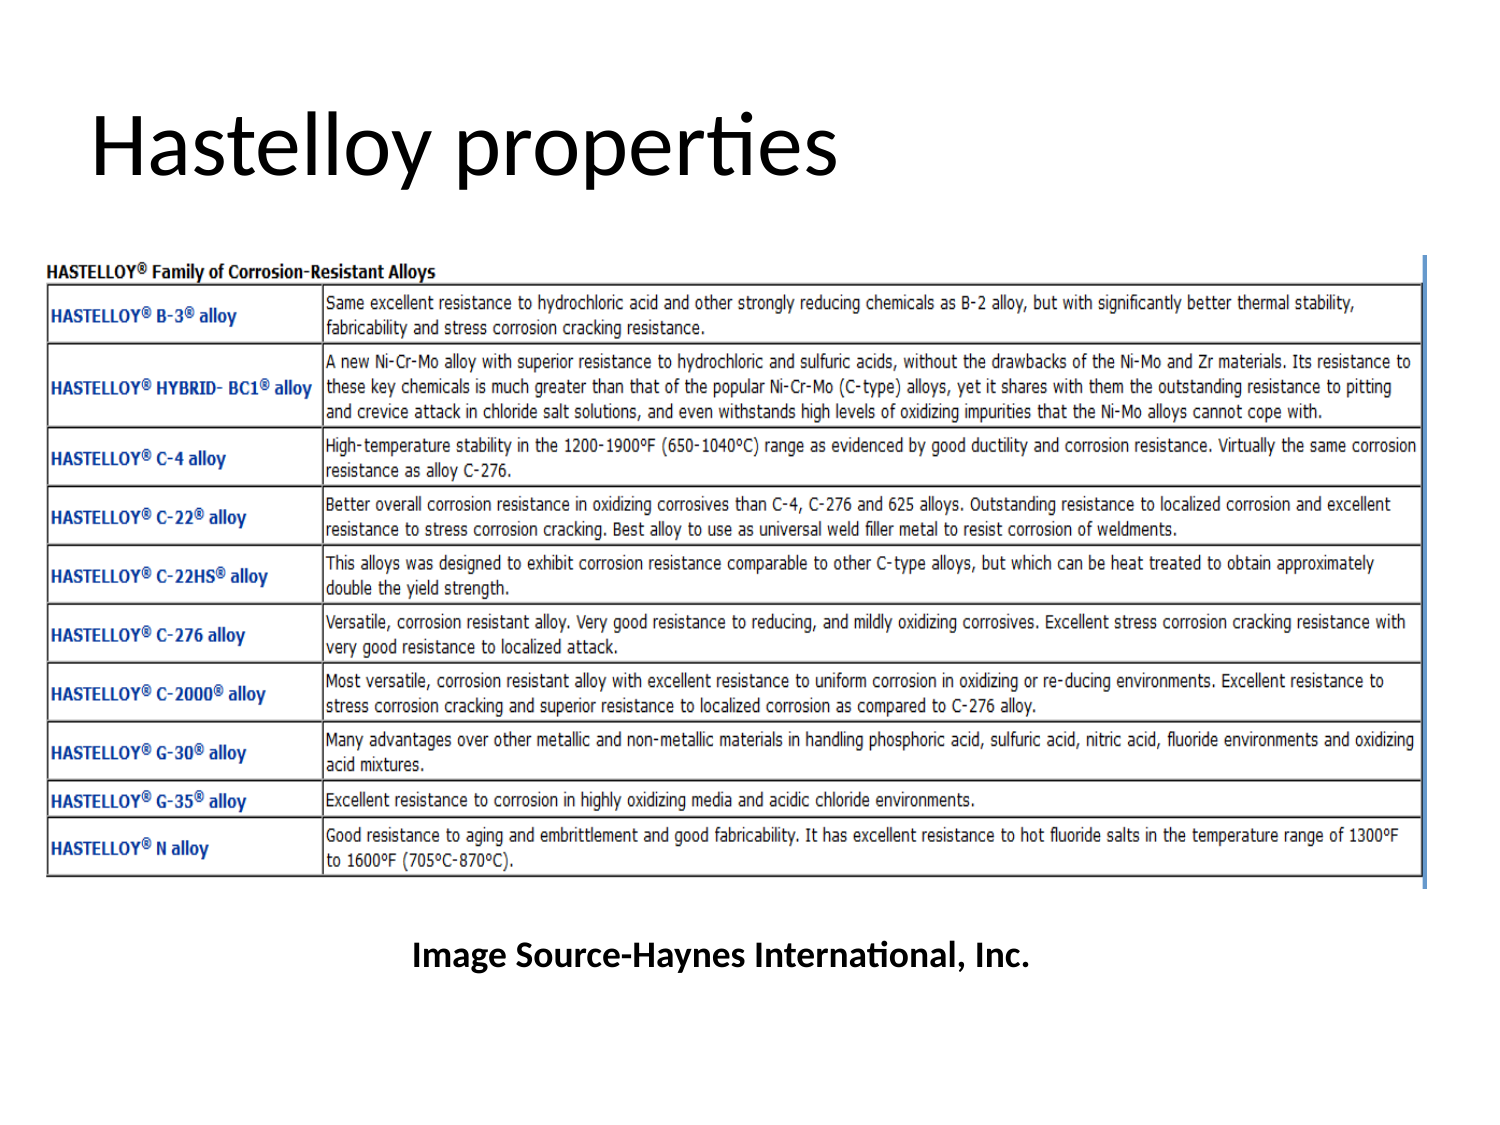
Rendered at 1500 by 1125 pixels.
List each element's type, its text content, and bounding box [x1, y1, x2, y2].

text_box Image Source-Haynes International, Inc. [397, 922, 1047, 983]
title Hastelloy properties [75, 45, 1425, 233]
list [41, 255, 1427, 889]
